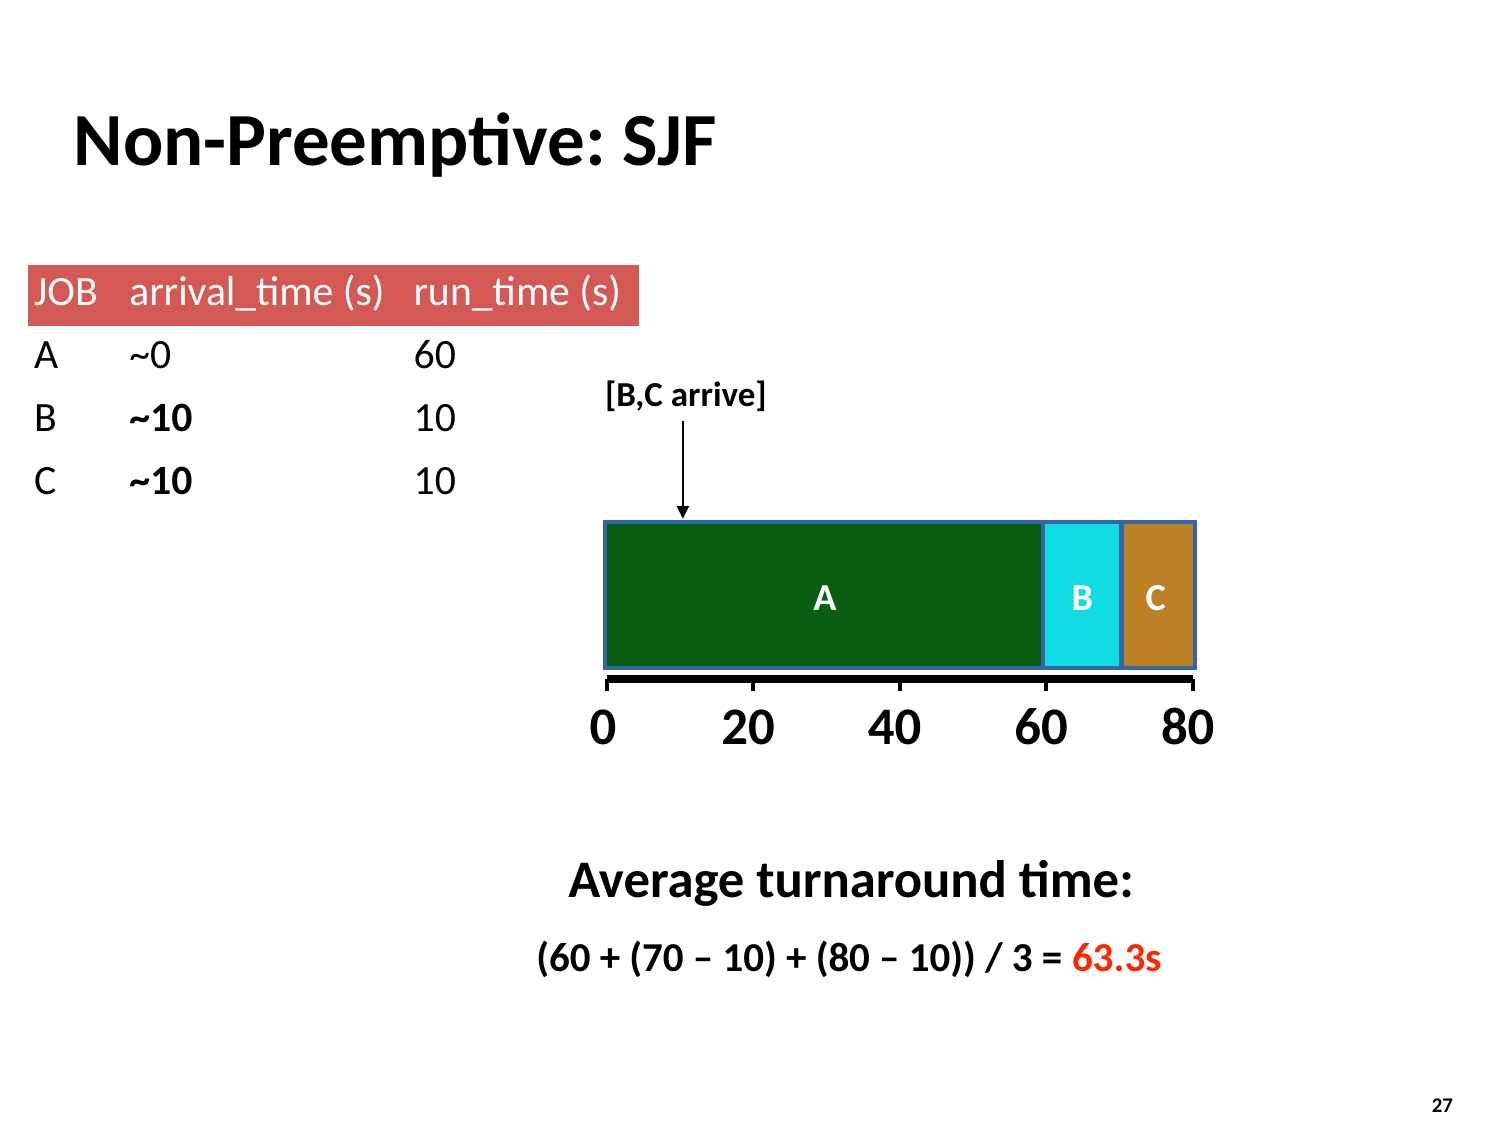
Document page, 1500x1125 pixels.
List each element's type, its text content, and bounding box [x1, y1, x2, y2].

table_header JOB [28, 265, 123, 326]
table_cell 60 [408, 326, 639, 390]
text_box (60 + (70 – 10) + (80 – 10)) / 3 = 63.3s [521, 923, 1177, 988]
table_cell ~10 [123, 453, 408, 516]
title Non-Preemptive: SJF [58, 72, 1305, 199]
table_cell ~10 [123, 390, 408, 453]
text_box Average turnaround time: [562, 838, 1153, 914]
table_cell B [28, 390, 123, 453]
table_cell ~0 [123, 326, 408, 390]
text_box B [1043, 521, 1122, 669]
text_box C [1122, 521, 1195, 669]
text_box 60 [1008, 685, 1074, 761]
table_cell A [28, 326, 123, 390]
table_header arrival_time (s) [123, 265, 408, 326]
text_box 80 [1155, 685, 1221, 761]
text_box [B,C arrive] [639, 365, 773, 419]
text_box 40 [862, 685, 928, 761]
table_cell 10 [408, 390, 639, 453]
table_header run_time (s) [408, 265, 639, 326]
text_box [676, 421, 690, 519]
table_cell C [28, 453, 123, 516]
text_box A [605, 521, 1043, 669]
text_box 0 [583, 685, 623, 761]
text_box 20 [715, 685, 782, 761]
table_cell 10 [408, 453, 639, 516]
